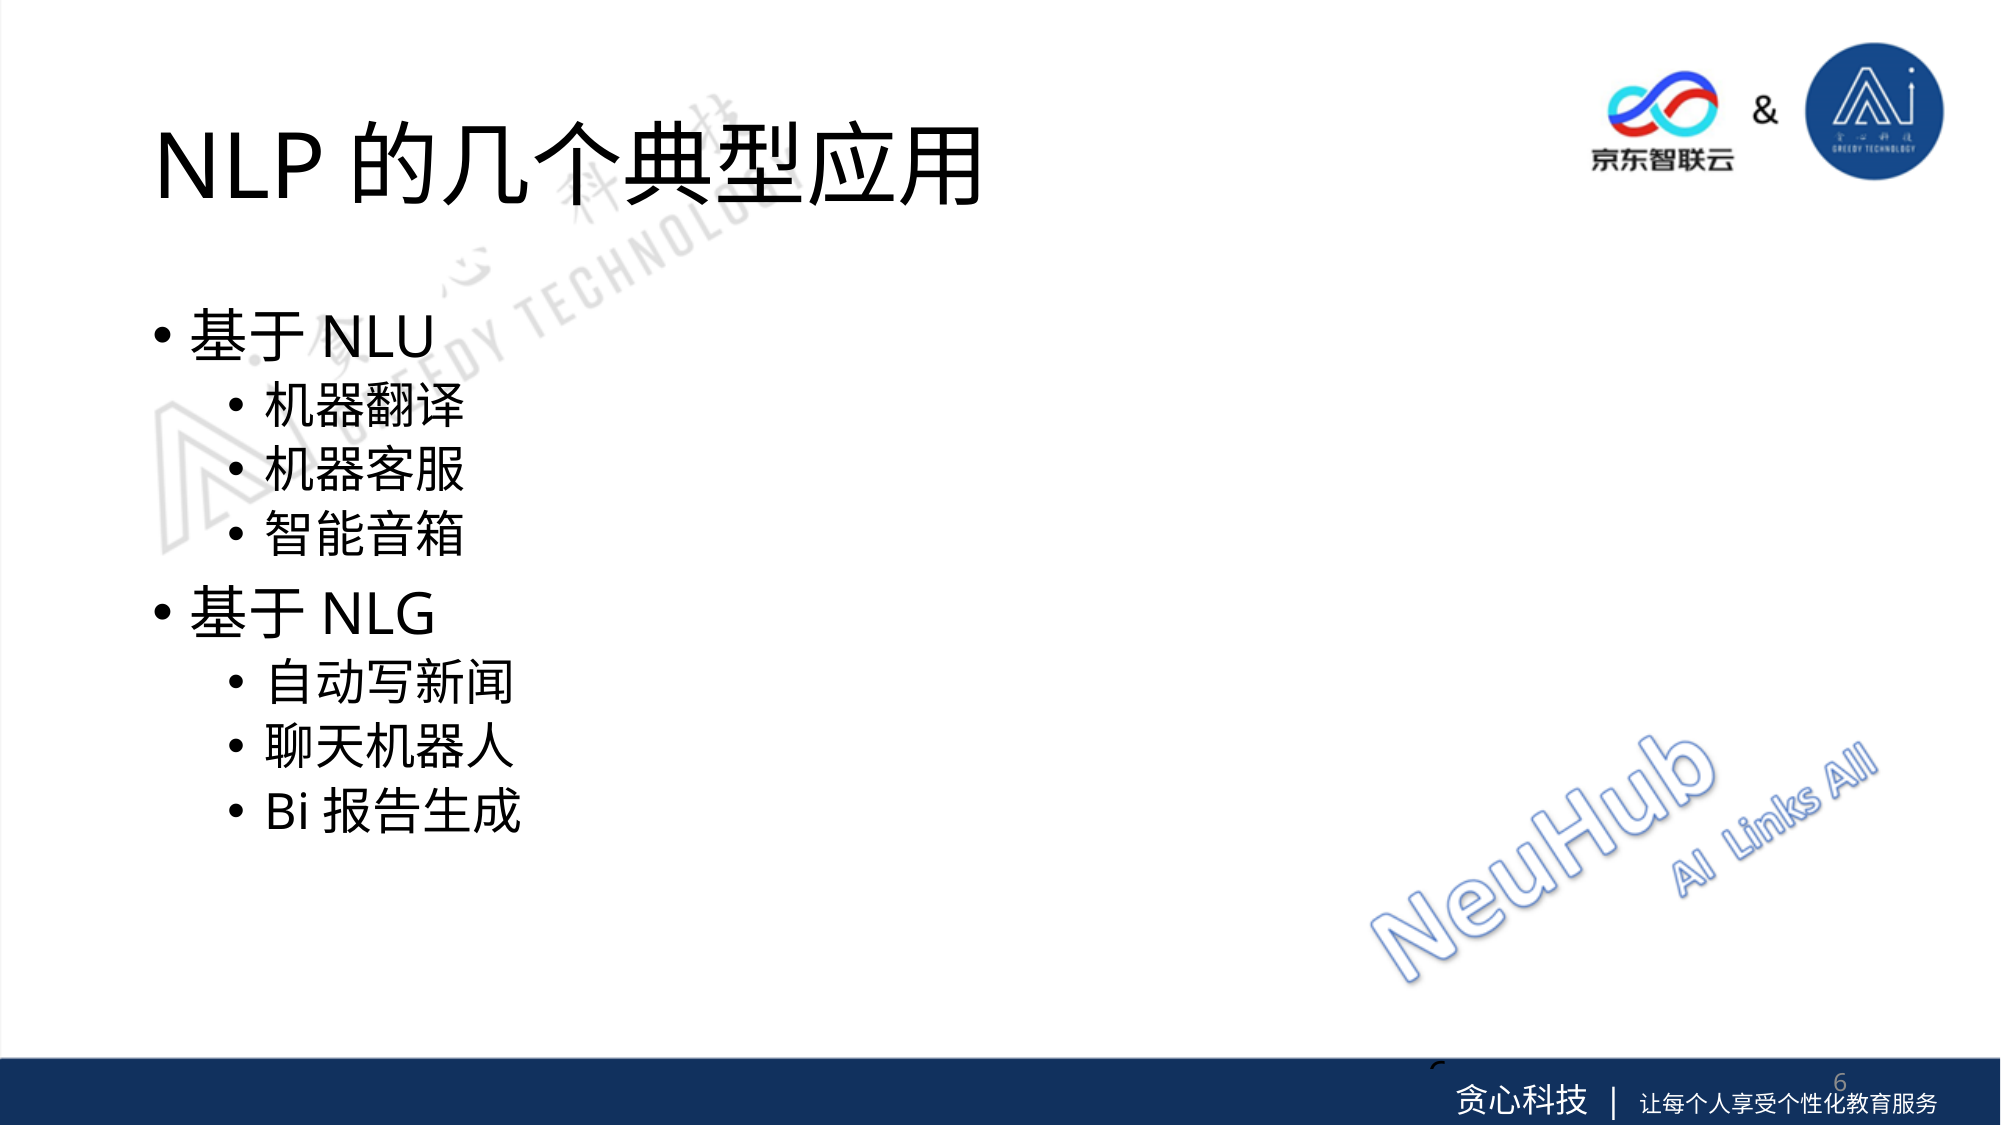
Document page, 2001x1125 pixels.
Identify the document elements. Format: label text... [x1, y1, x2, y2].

title NLP的几个典型应用 [137, 59, 1863, 278]
picture [0, 0, 2001, 1125]
list 基于NLU 机器翻译 机器客服 智能音箱 基于NLG 自动写新闻 聊天机器人 Bi报告生成 [137, 299, 1863, 1014]
